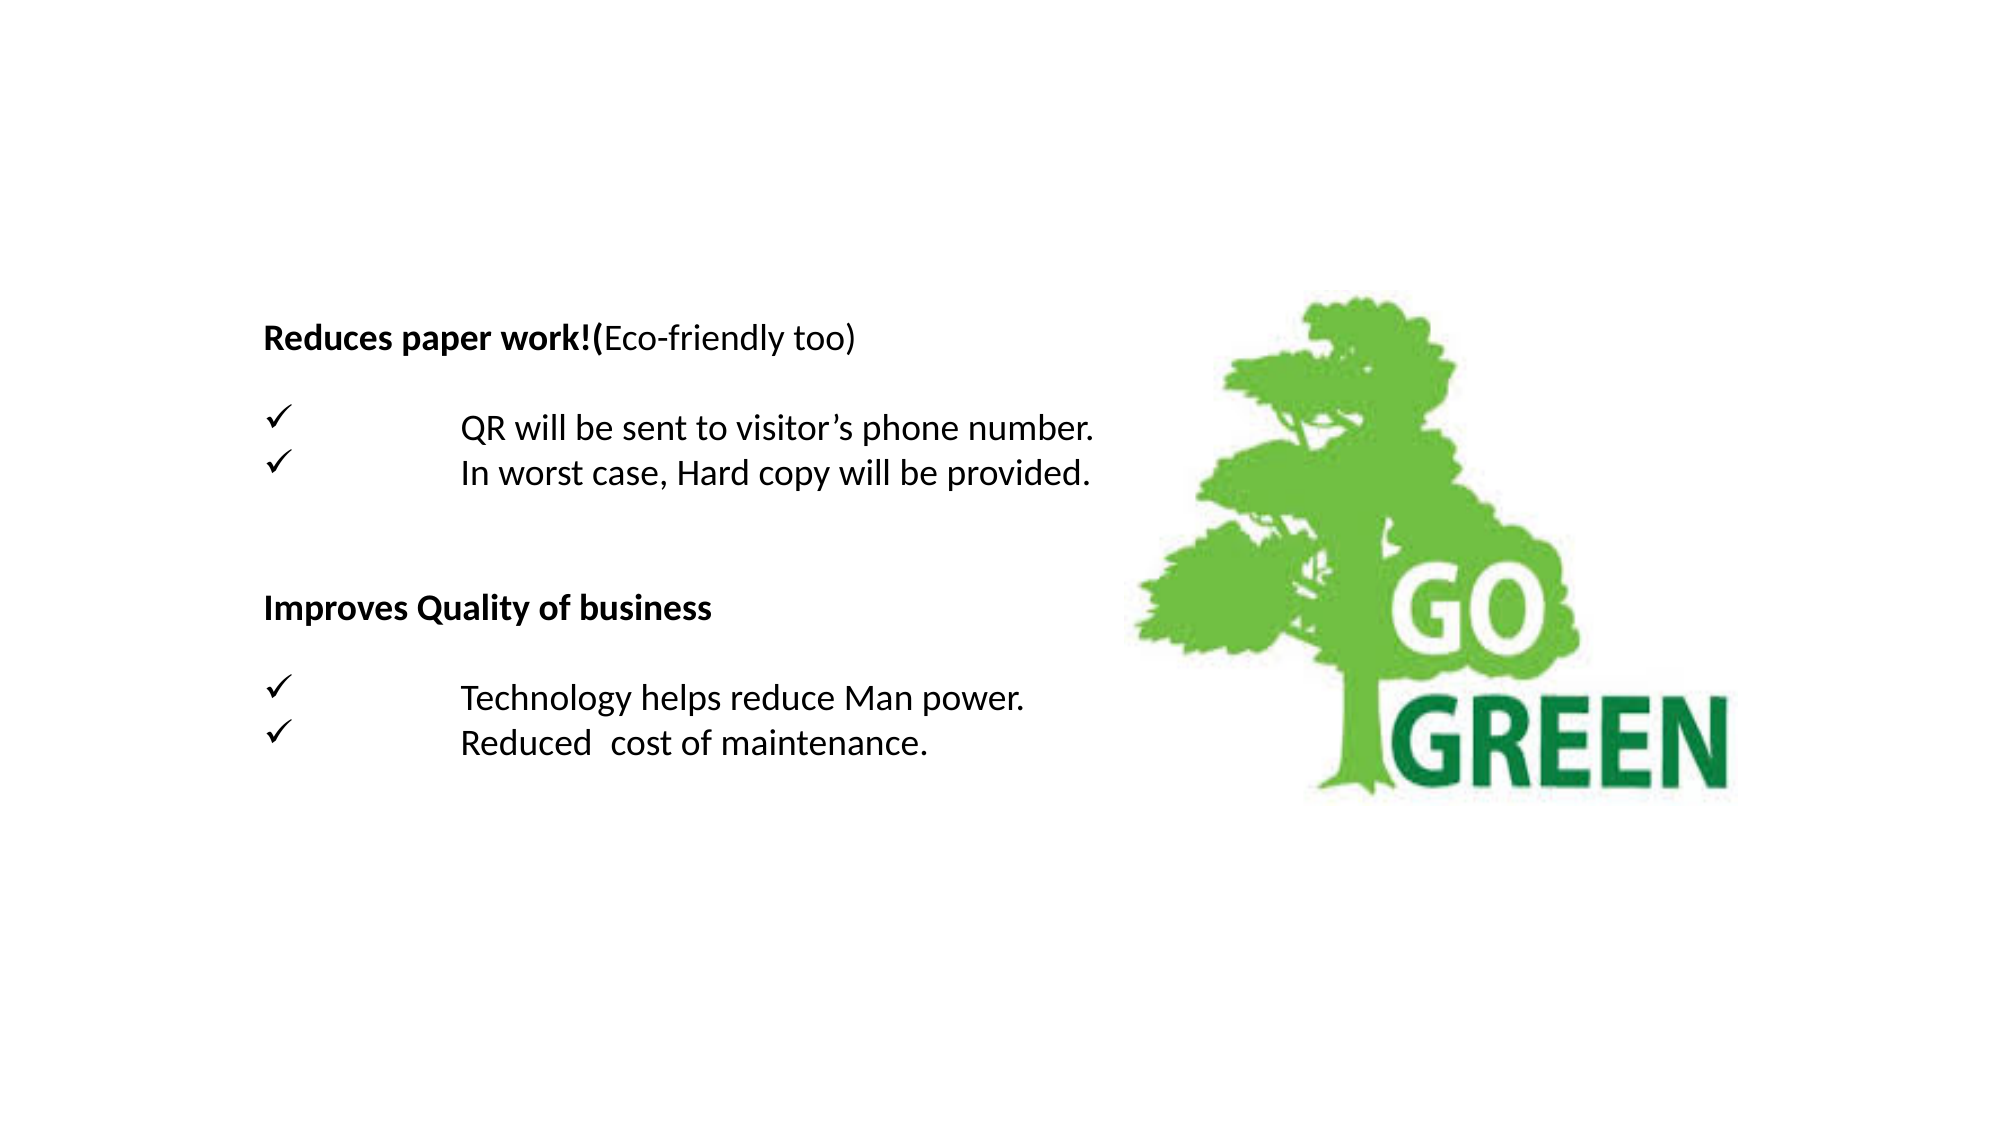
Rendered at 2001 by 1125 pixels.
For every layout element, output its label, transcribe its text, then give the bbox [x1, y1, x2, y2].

text_box Reduces paper work!(Eco-friendly too) QR will be sent to visitor’s phone number. In worst case, Hard copy will be provided. Improves Quality of business Technology helps reduce Man power. Reduced cost of maintenance. [249, 305, 1761, 816]
picture [1124, 290, 1738, 806]
